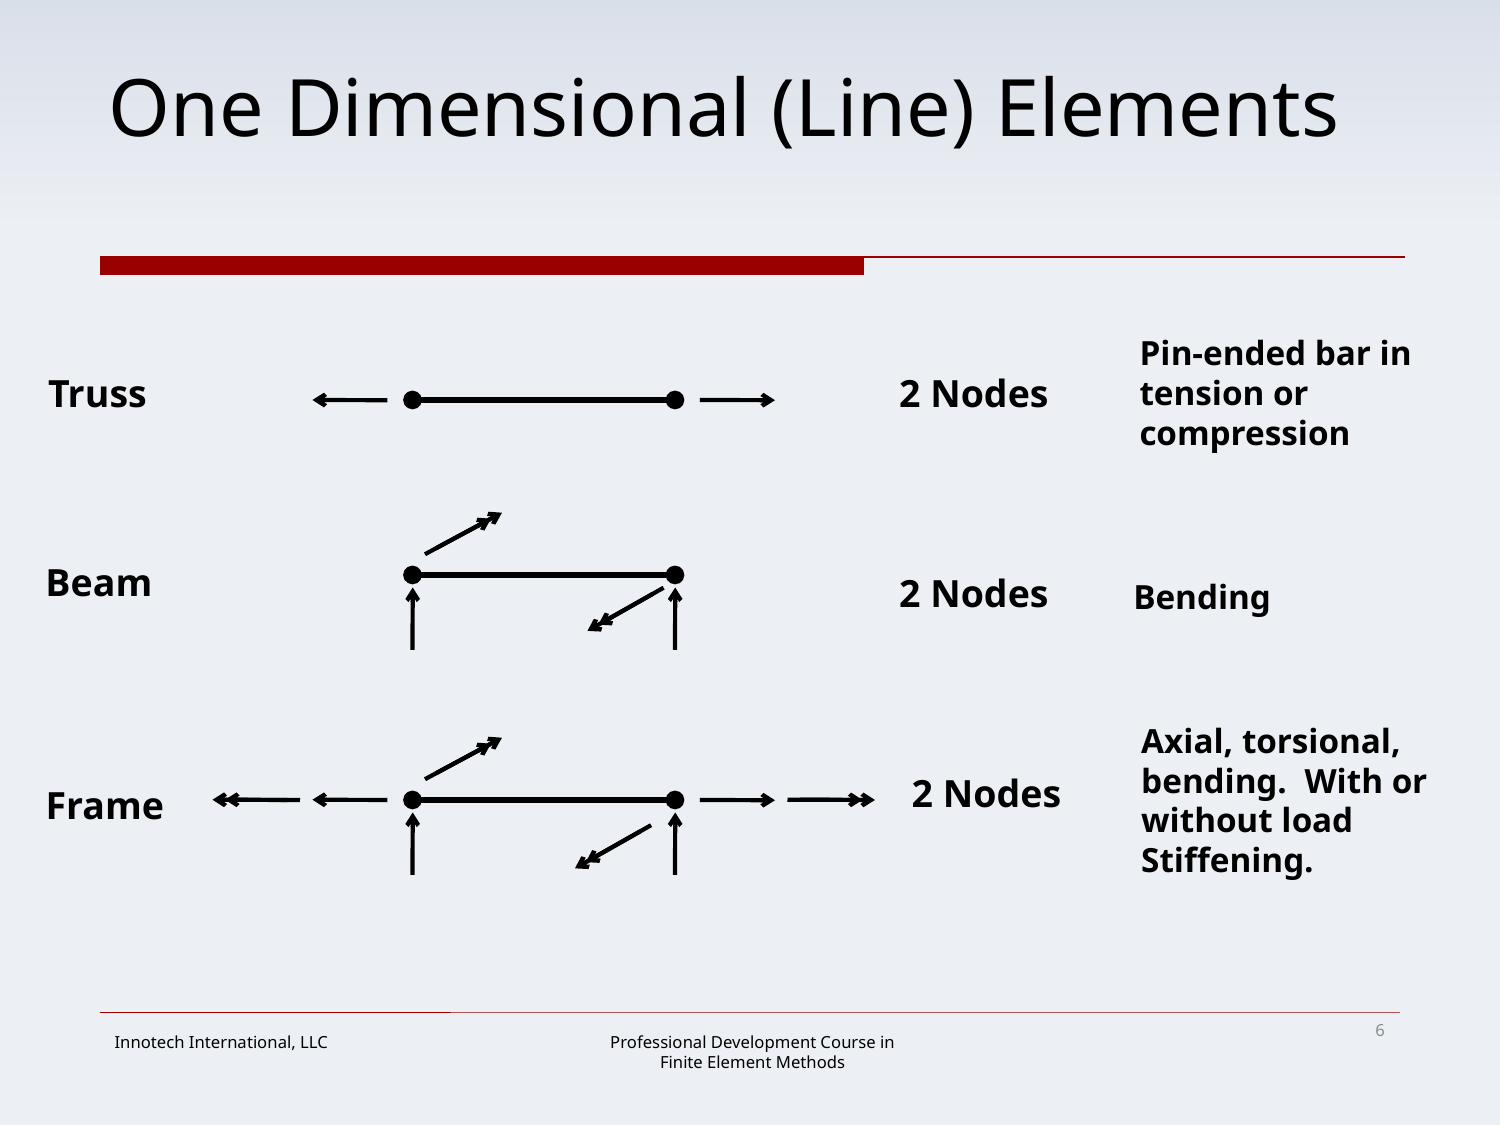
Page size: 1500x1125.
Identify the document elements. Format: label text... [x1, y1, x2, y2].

text_box Bending [1118, 569, 1286, 625]
text_box Pin-ended bar in tension or compression [1124, 324, 1428, 460]
text_box Axial, torsional, bending. With or without load Stiffening. [1126, 712, 1452, 887]
text_box 2 Nodes [884, 362, 1064, 423]
title One Dimensional (Line) Elements [94, 50, 1407, 250]
text_box Beam [30, 551, 168, 612]
text_box Frame [30, 774, 180, 835]
text_box Truss [33, 362, 163, 423]
slide_number 6 [1050, 1012, 1400, 1073]
text_box 2 Nodes [896, 762, 1077, 823]
text_box 2 Nodes [884, 562, 1064, 623]
